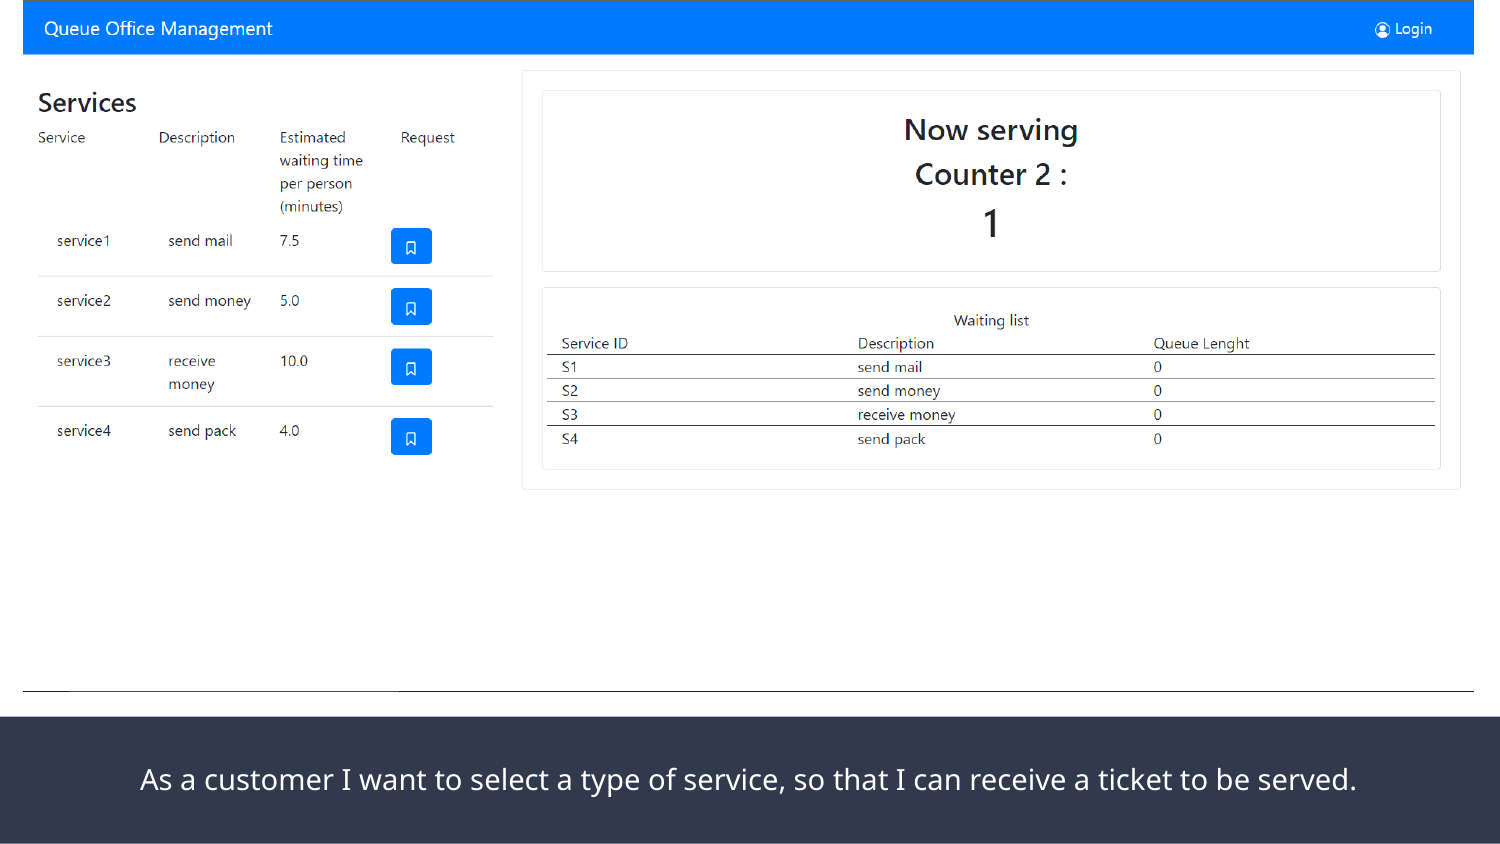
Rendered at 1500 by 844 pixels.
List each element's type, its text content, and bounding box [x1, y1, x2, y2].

picture [23, 0, 1475, 692]
list As a customer I want to select a type of service, so that I can receive a ticket to be served. [51, 741, 1447, 818]
